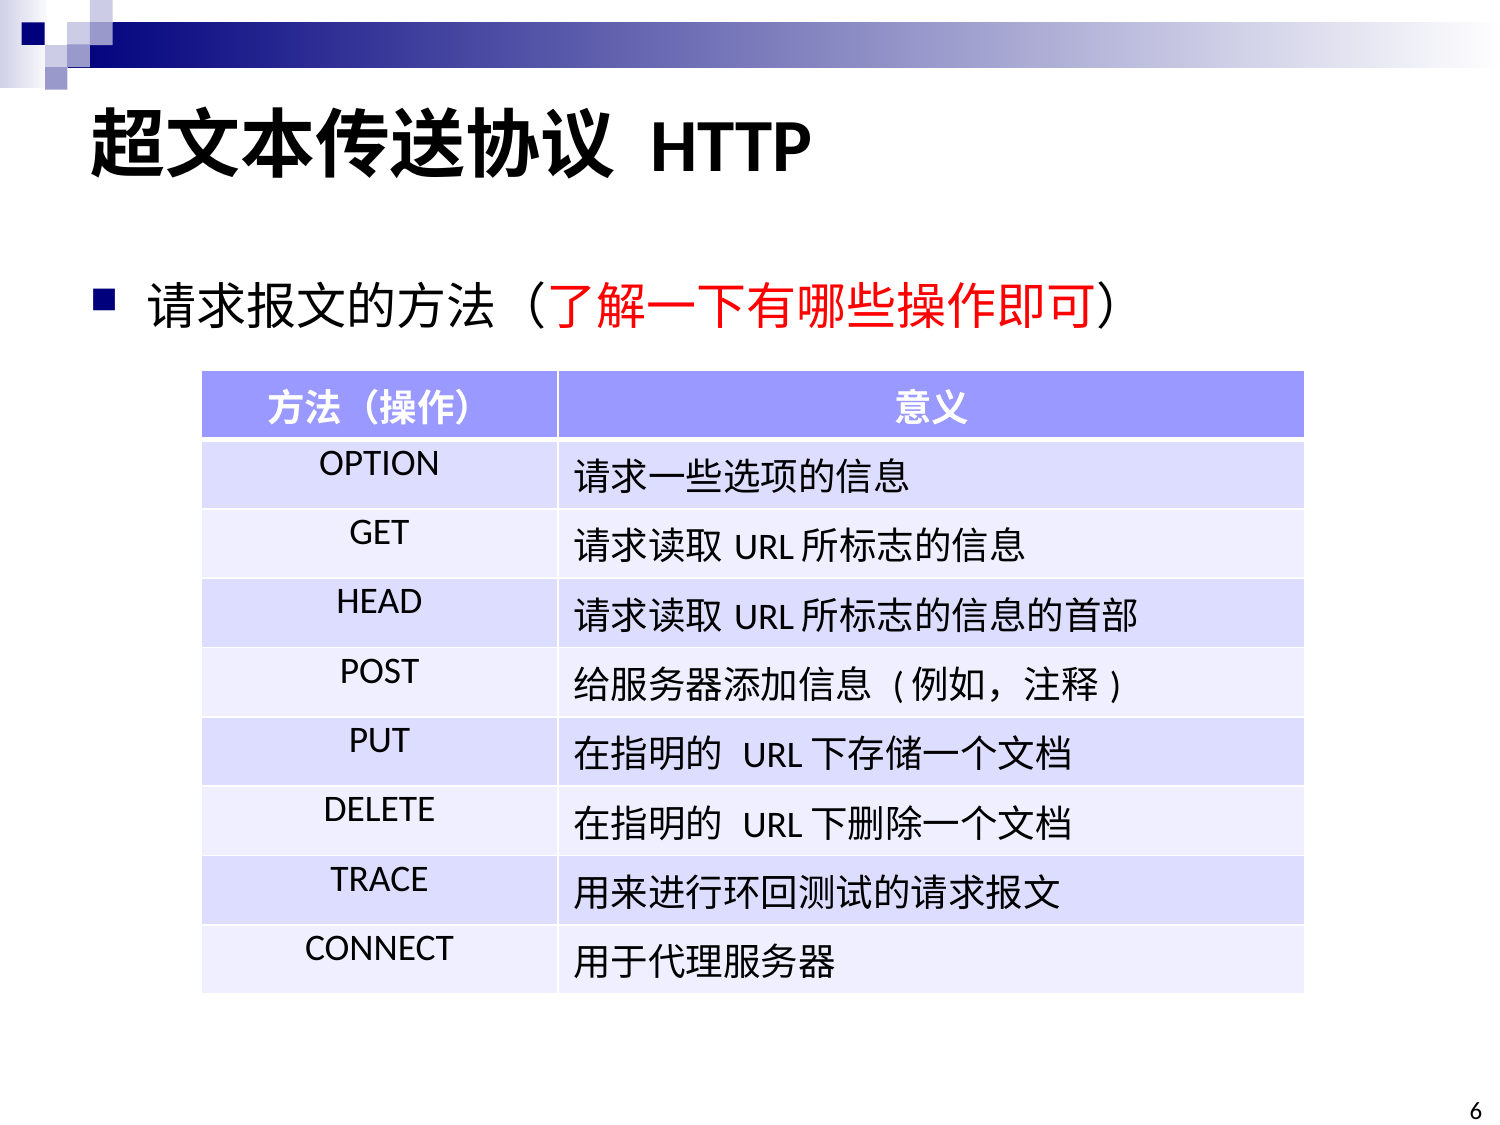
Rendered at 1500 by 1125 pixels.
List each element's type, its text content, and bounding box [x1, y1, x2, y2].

title 超文本传送协议 HTTP [75, 75, 1425, 209]
table_cell 用于代理服务器 [559, 926, 1304, 993]
table_cell 在指明的 URL下存储一个文档 [559, 718, 1304, 785]
table_cell 请求读取URL所标志的信息的首部 [559, 579, 1304, 647]
list 请求报文的方法（了解一下有哪些操作即可） [75, 237, 1483, 342]
table_cell 请求读取URL所标志的信息 [559, 510, 1304, 577]
table_cell CONNECT [202, 926, 557, 993]
slide_number 6 [1448, 1100, 1483, 1125]
table_cell HEAD [202, 579, 557, 647]
table_header 意义 [559, 371, 1304, 437]
table_cell 用来进行环回测试的请求报文 [559, 856, 1304, 924]
table_cell 给服务器添加信息 (例如，注释) [559, 648, 1304, 716]
table_cell TRACE [202, 856, 557, 924]
table_cell 请求一些选项的信息 [559, 442, 1304, 508]
table_cell GET [202, 510, 557, 577]
table_cell DELETE [202, 787, 557, 855]
table_cell PUT [202, 718, 557, 785]
table_cell 在指明的 URL下删除一个文档 [559, 787, 1304, 855]
table_cell OPTION [202, 442, 557, 508]
table_cell POST [202, 648, 557, 716]
table_header 方法（操作） [202, 371, 557, 437]
